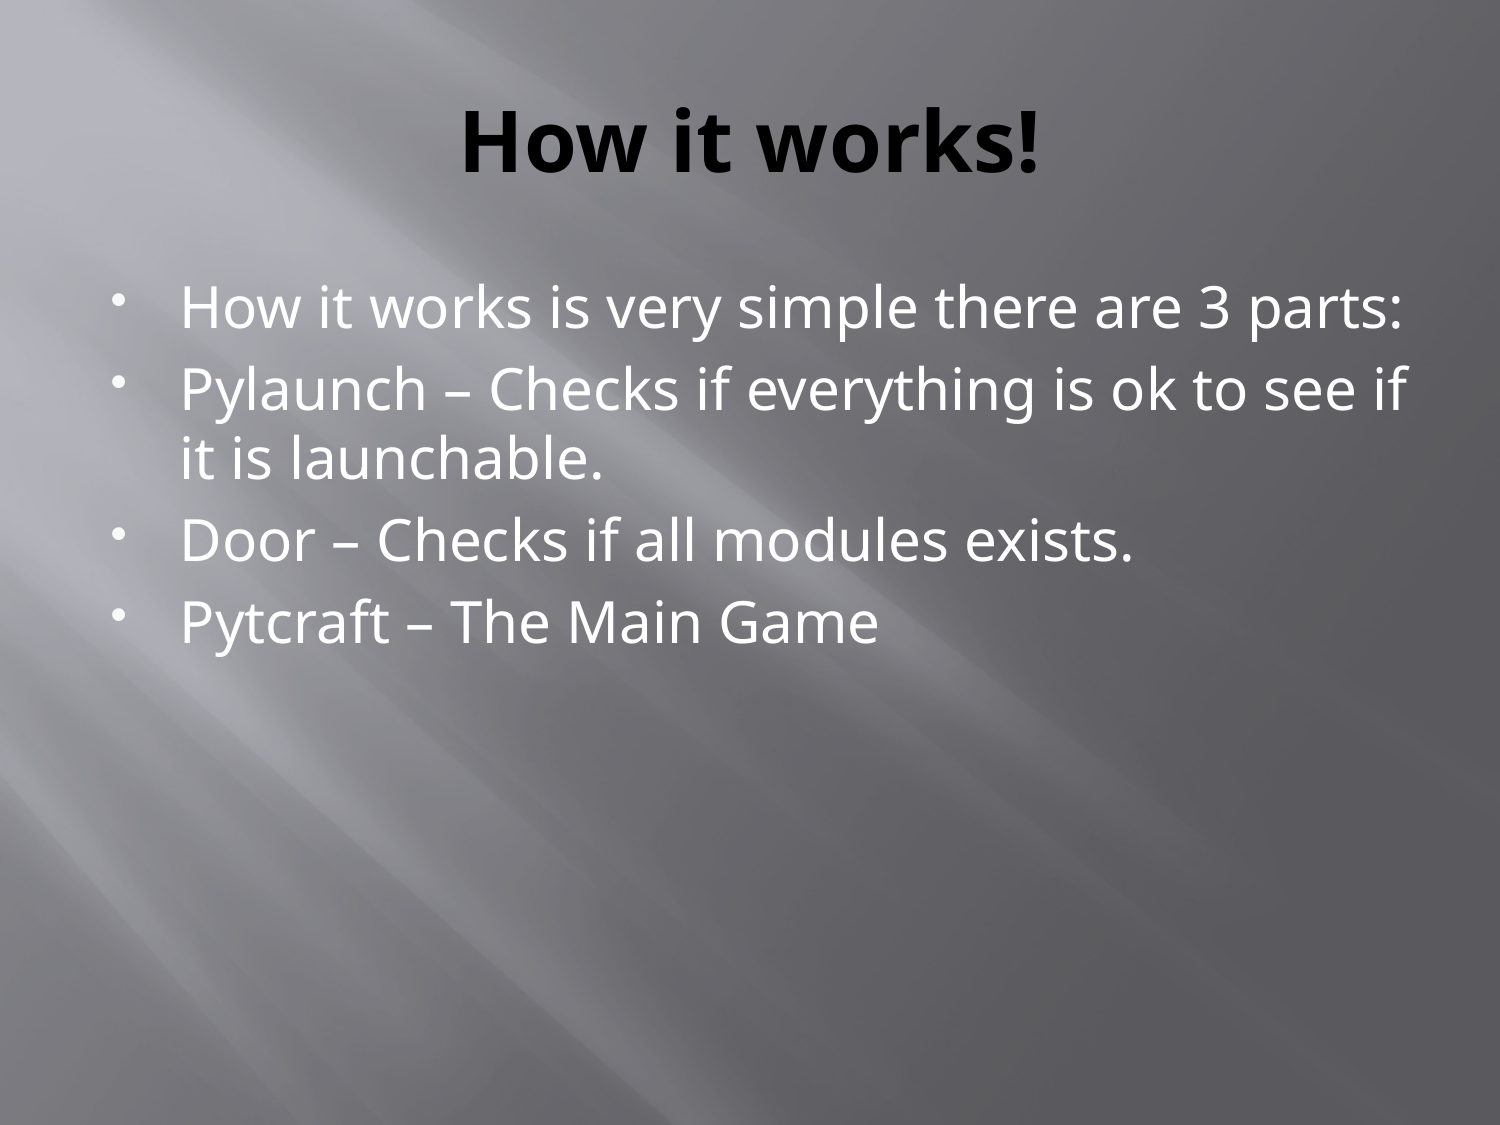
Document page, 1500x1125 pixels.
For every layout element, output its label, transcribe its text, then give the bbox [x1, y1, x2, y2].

list How it works is very simple there are 3 parts: Pylaunch – Checks if everything is ok to see if it is launchable. Door – Checks if all modules exists. Pytcraft – The Main Game [75, 262, 1425, 1035]
title How it works! [75, 45, 1425, 233]
